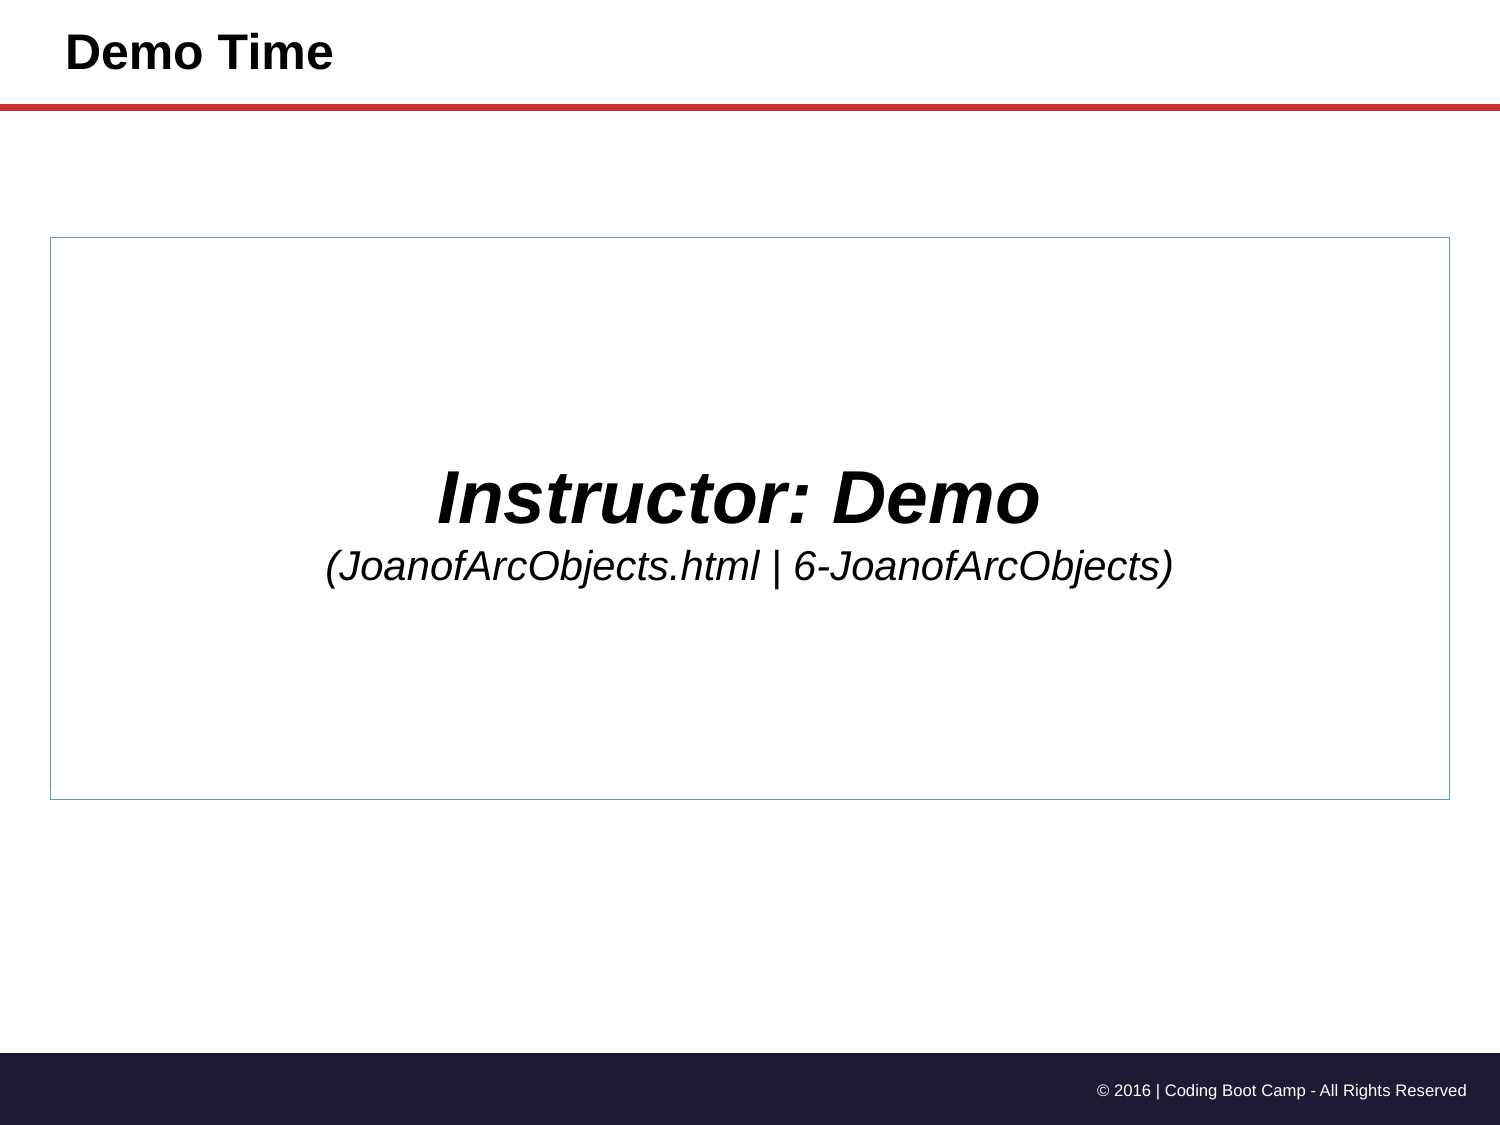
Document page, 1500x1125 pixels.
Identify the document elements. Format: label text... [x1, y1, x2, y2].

title Demo Time [50, 0, 948, 108]
text_box Instructor: Demo (JoanofArcObjects.html | 6-JoanofArcObjects) [50, 237, 1450, 800]
